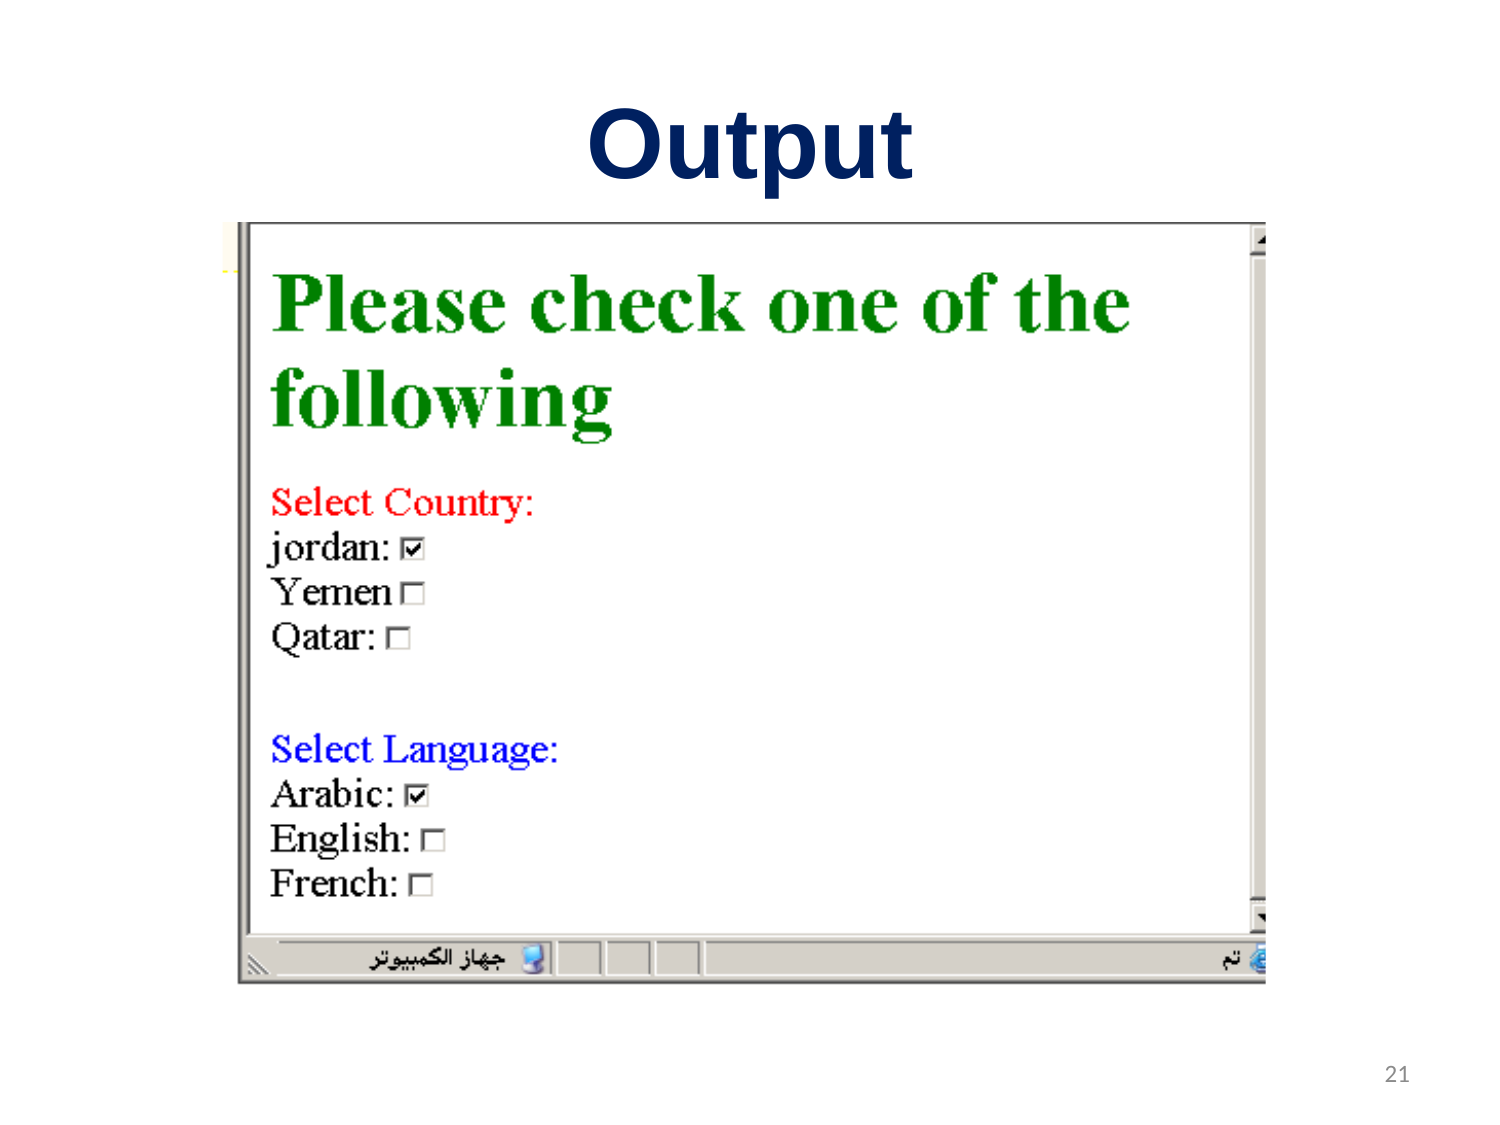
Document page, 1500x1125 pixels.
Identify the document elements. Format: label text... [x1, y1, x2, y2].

title Output [75, 45, 1425, 233]
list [222, 222, 1266, 997]
slide_number 21 [1074, 1042, 1425, 1103]
